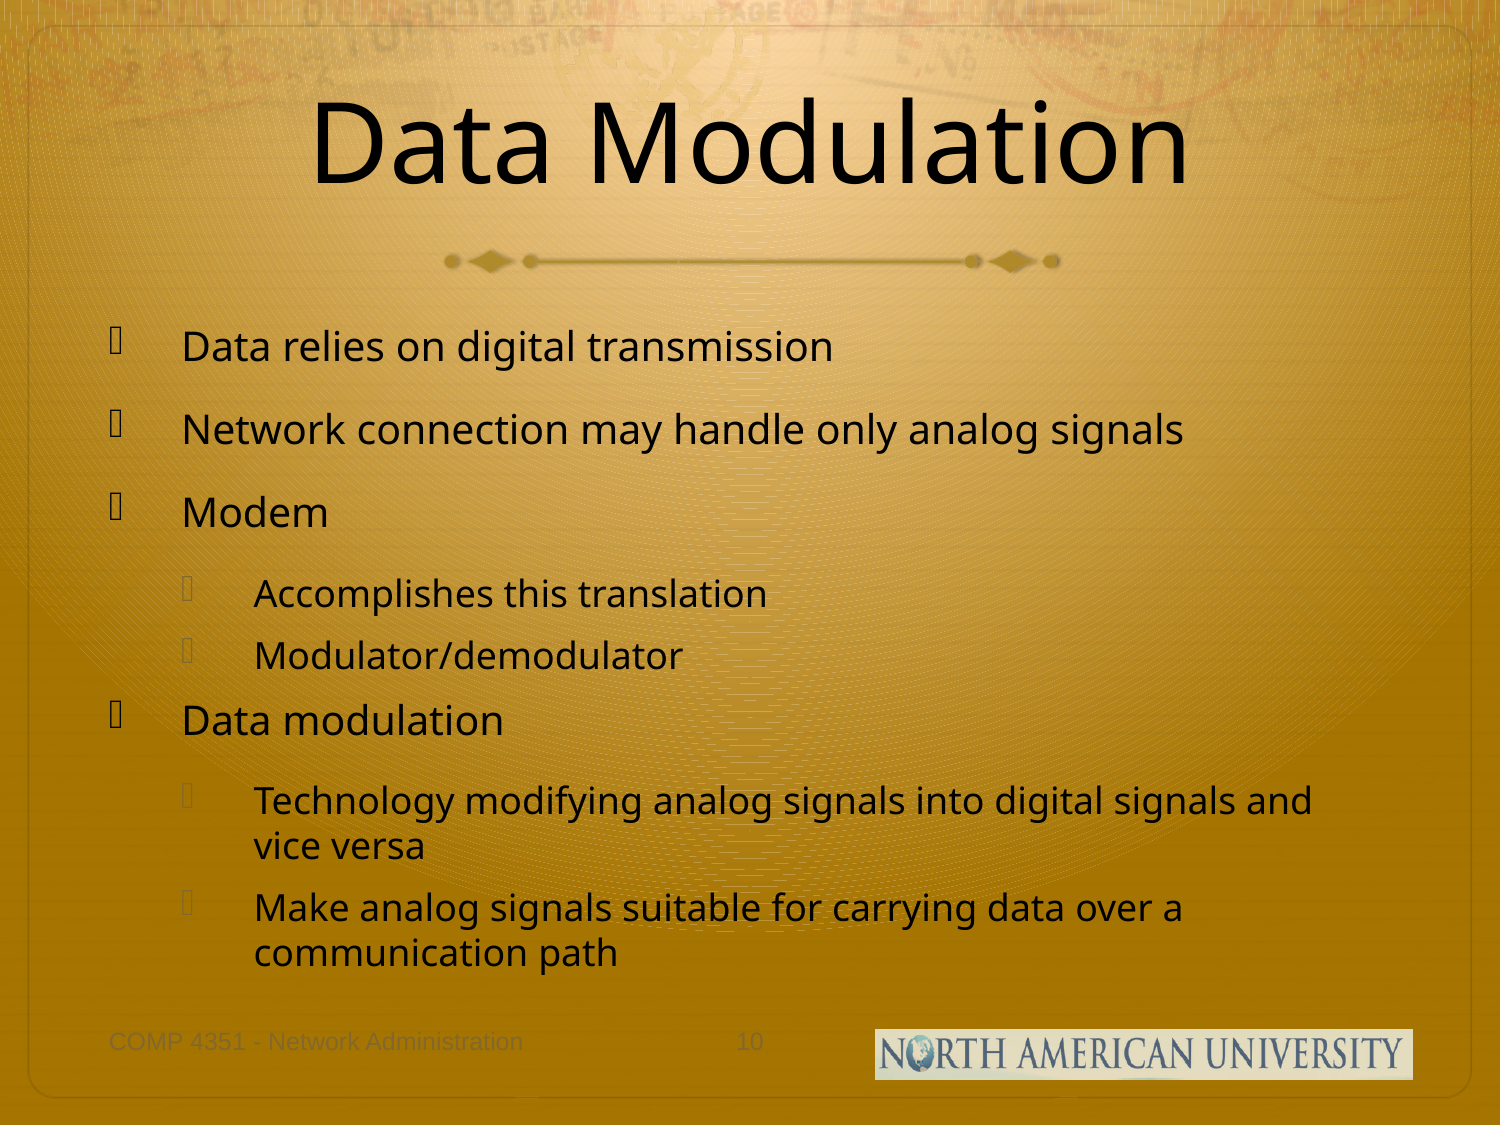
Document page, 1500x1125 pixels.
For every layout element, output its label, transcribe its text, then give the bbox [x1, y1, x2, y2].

footer COMP 4351 - Network Administration [93, 1010, 619, 1071]
list Data relies on digital transmission Network connection may handle only analog signals Modem Accomplishes this translation Modulator/demodulator Data modulation Technology modifying analog signals into digital signals and vice versa Make analog signals suitable for carrying data over a communication path [93, 312, 1407, 988]
slide_number 10 [663, 1010, 837, 1071]
picture [0, 0, 1500, 1125]
title Data Modulation [93, 45, 1407, 233]
